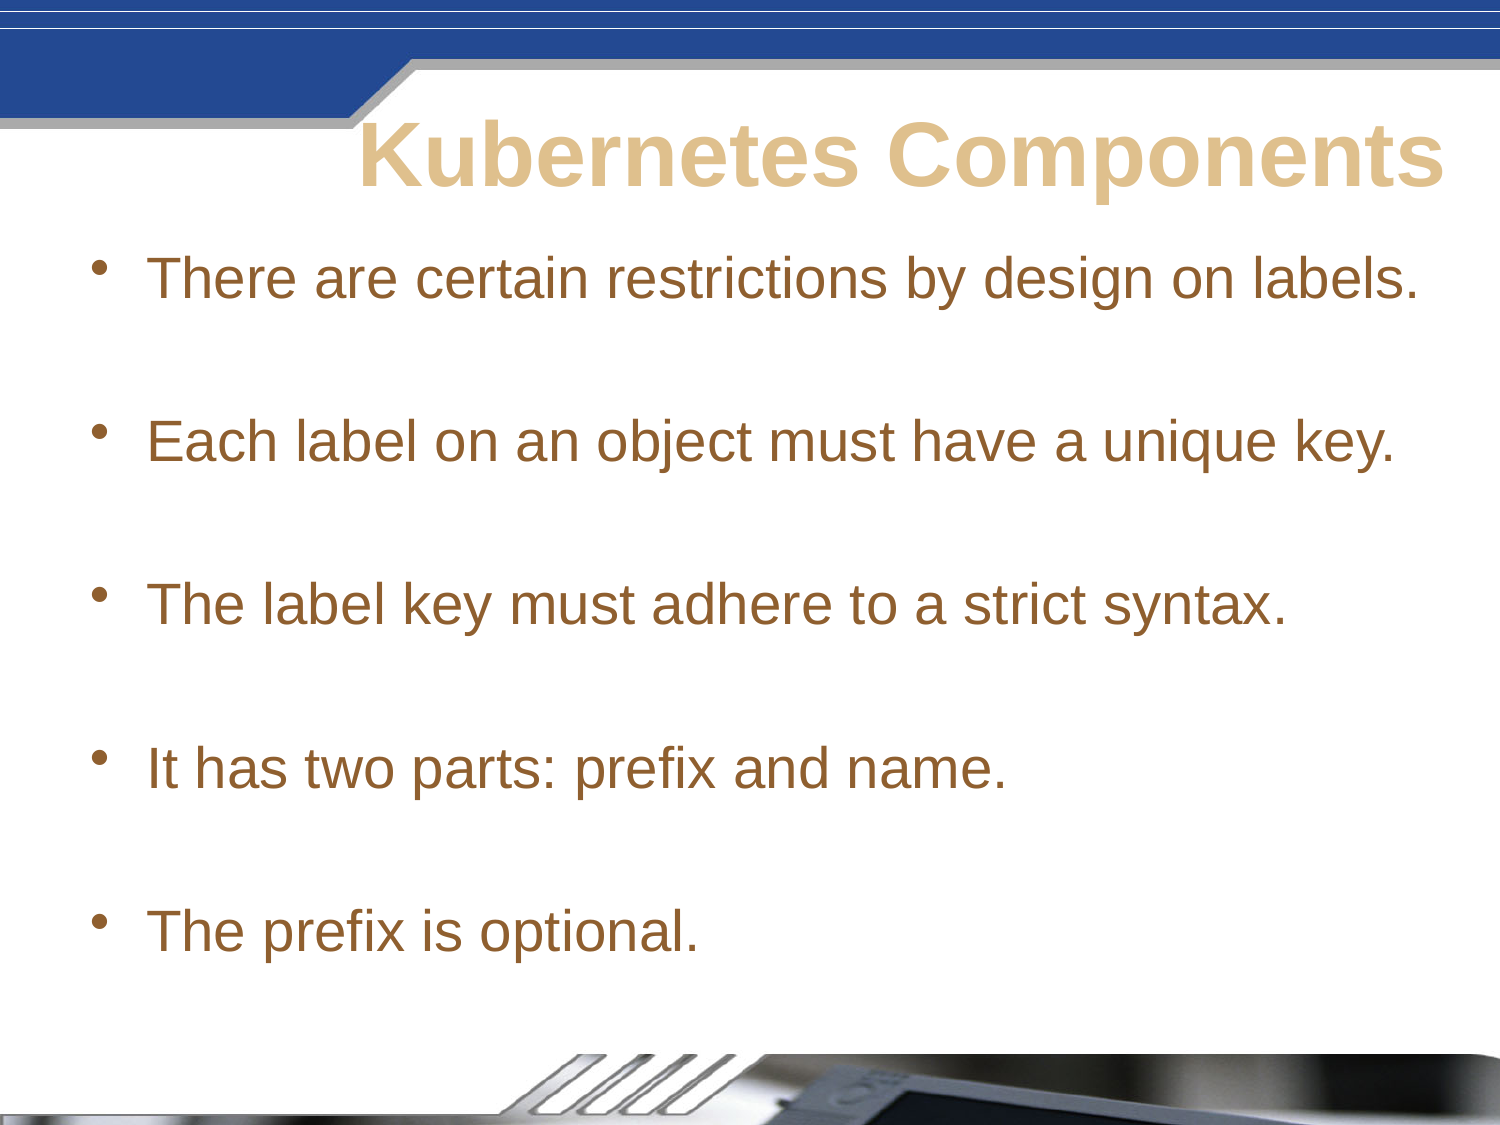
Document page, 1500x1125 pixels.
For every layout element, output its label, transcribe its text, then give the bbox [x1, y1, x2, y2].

list There are certain restrictions by design on labels. Each label on an object must have a unique key. The label key must adhere to a strict syntax. It has two parts: prefix and name. The prefix is optional. [74, 232, 1451, 1006]
title Kubernetes Components [57, 66, 1468, 233]
picture [0, 0, 1500, 1125]
